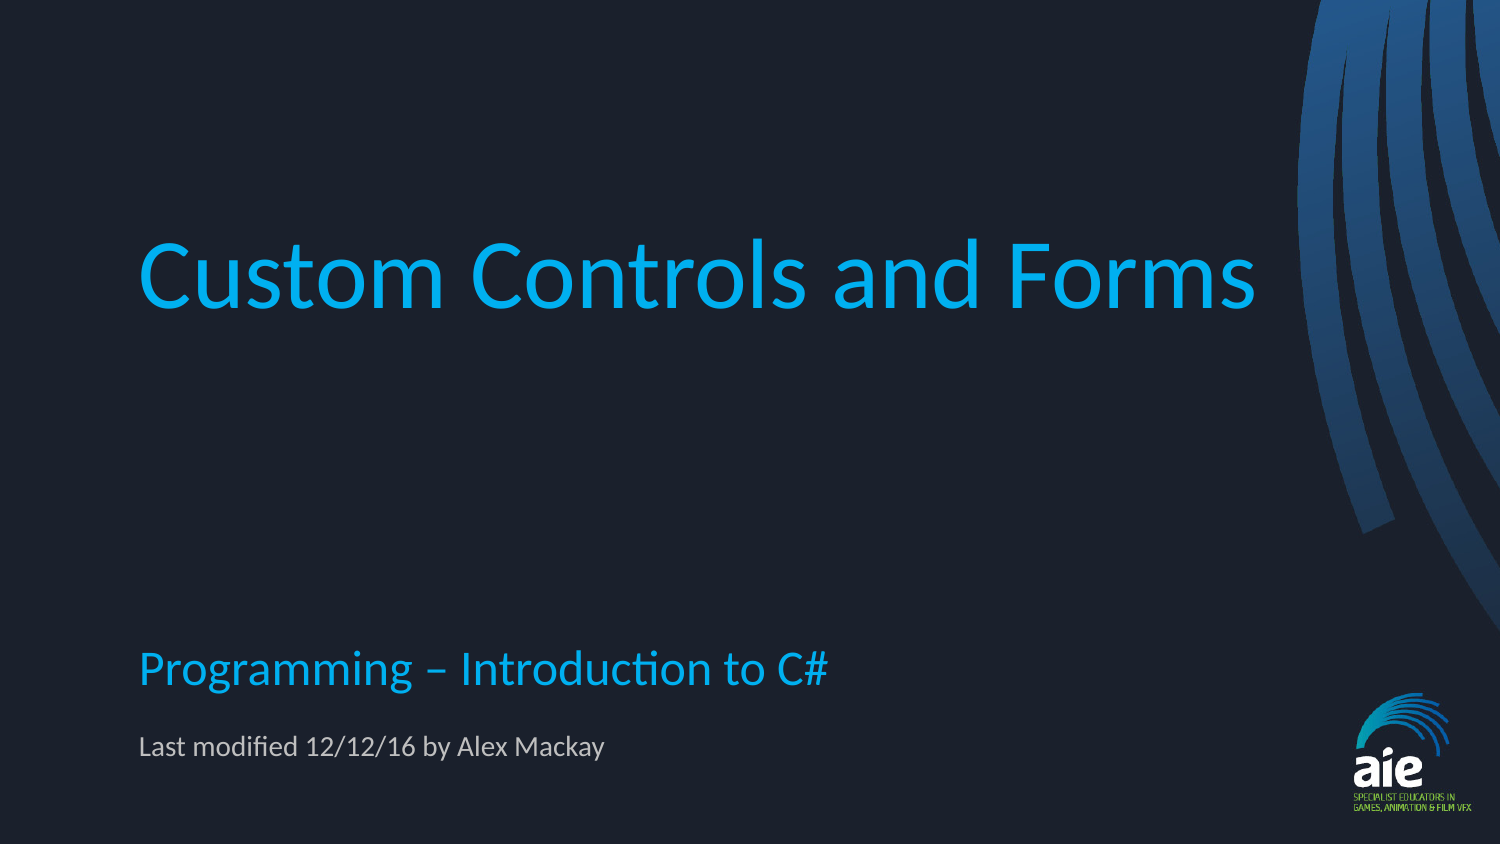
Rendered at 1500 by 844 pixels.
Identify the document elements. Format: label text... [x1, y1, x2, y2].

picture [0, 0, 1500, 844]
title Custom Controls and Forms [123, 126, 1376, 411]
list Last modified 12/12/16 by Alex Mackay [123, 719, 1317, 777]
list Programming – Introduction to C# [123, 627, 1376, 708]
